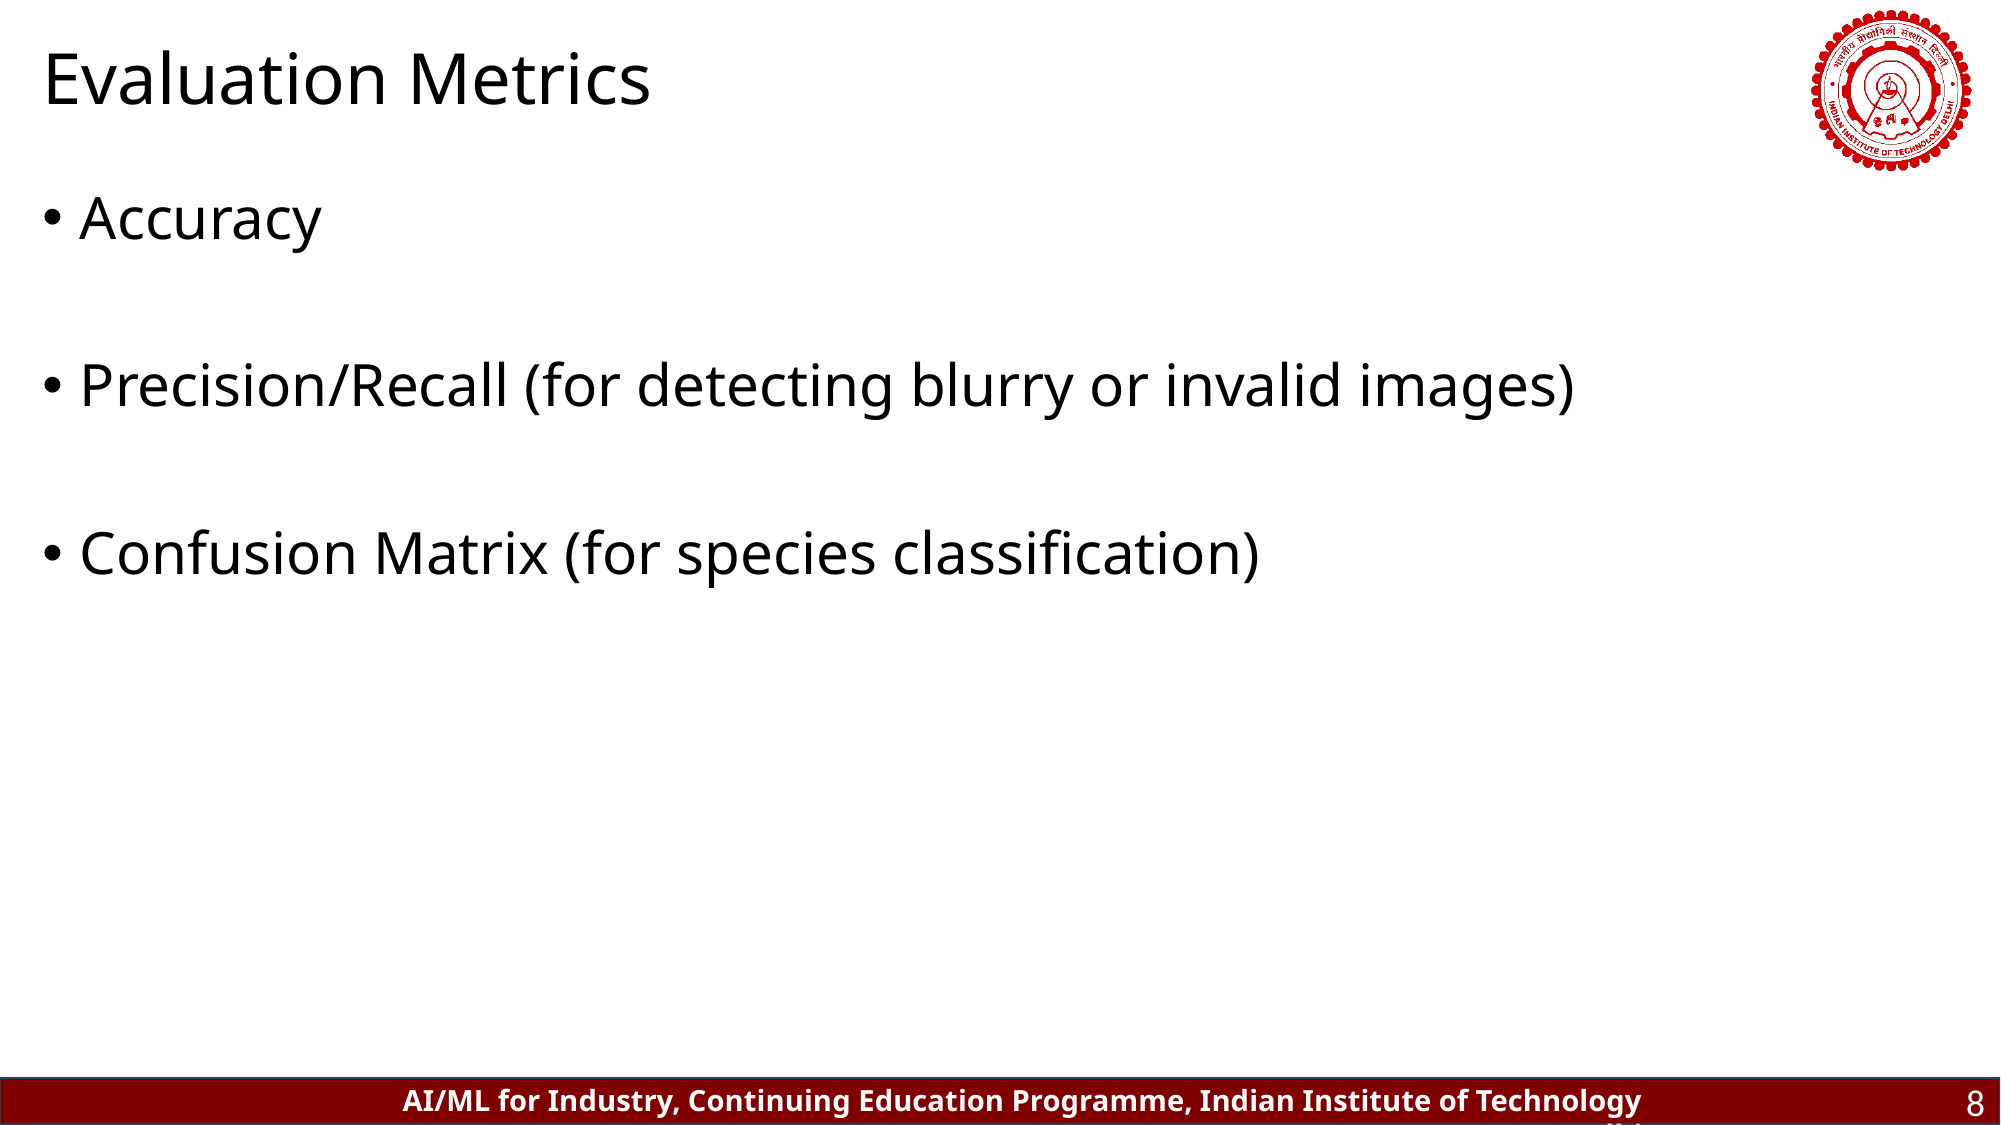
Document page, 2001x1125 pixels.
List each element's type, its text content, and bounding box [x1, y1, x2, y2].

picture [1809, 8, 1973, 173]
list Accuracy Precision/Recall (for detecting blurry or invalid images) Confusion Matrix (for species classification) [27, 181, 1973, 1028]
title Evaluation Metrics [27, 35, 1782, 127]
slide_number 8 [1914, 1071, 2000, 1123]
